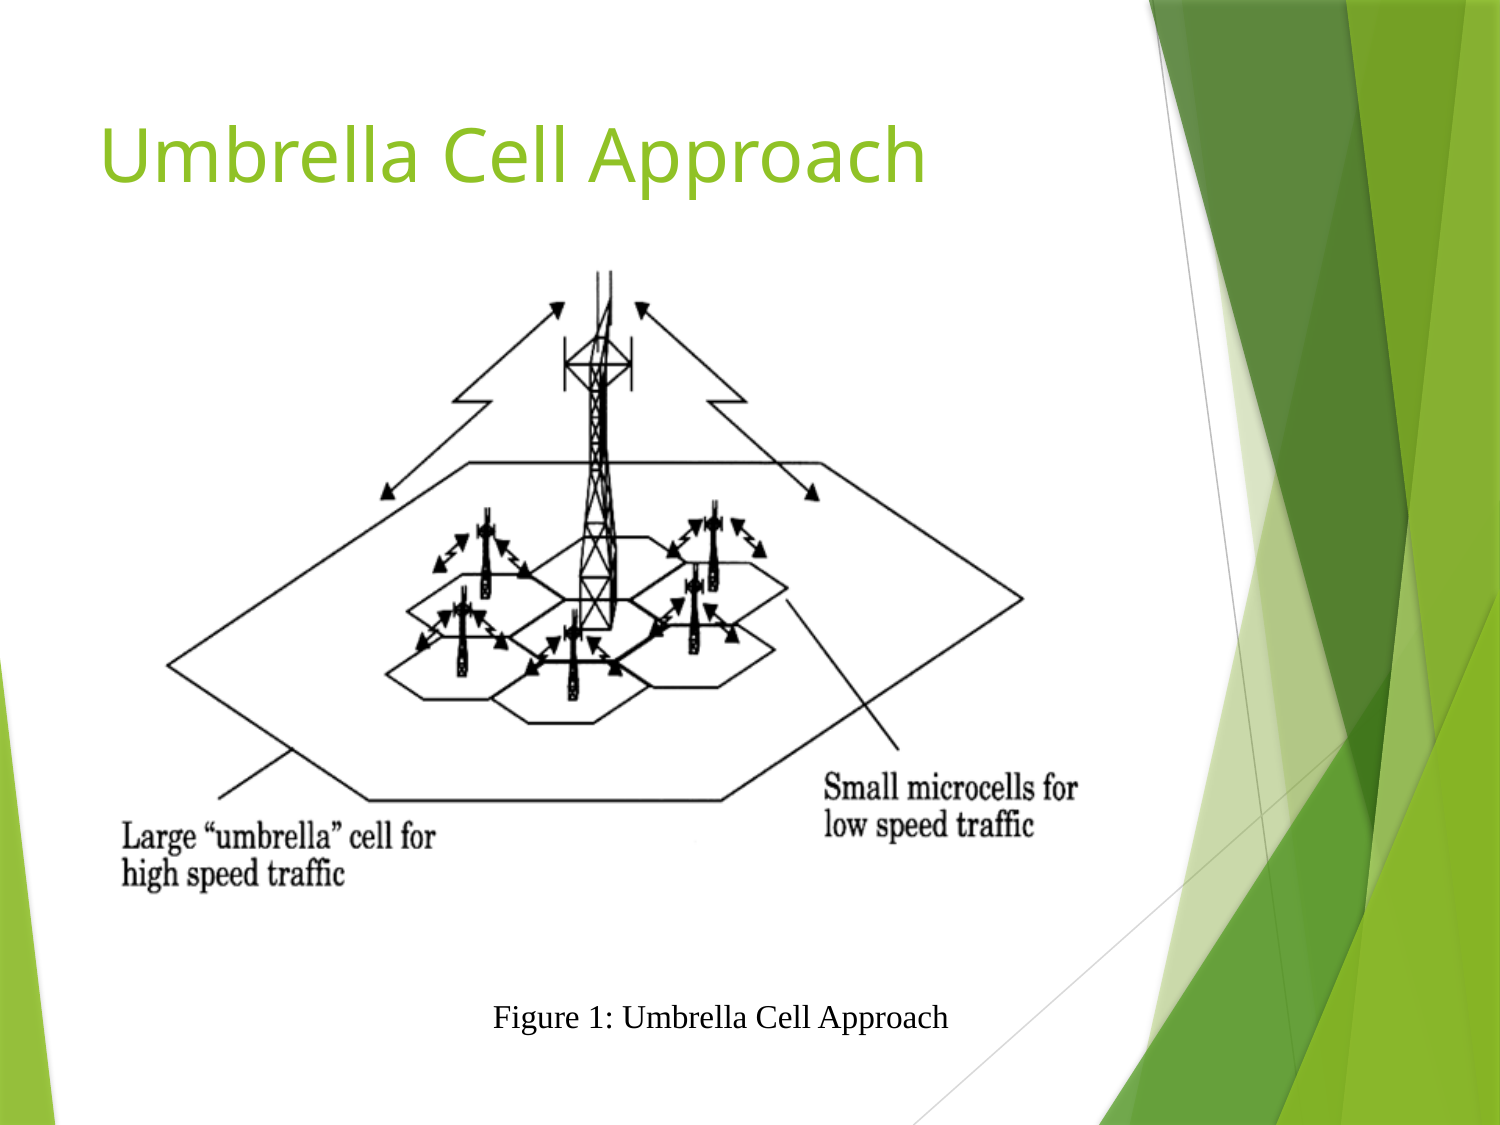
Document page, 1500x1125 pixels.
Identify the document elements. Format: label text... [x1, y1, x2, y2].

title Umbrella Cell Approach [83, 99, 1141, 317]
text_box Figure 1: Umbrella Cell Approach [478, 987, 965, 1043]
picture [61, 224, 1123, 907]
